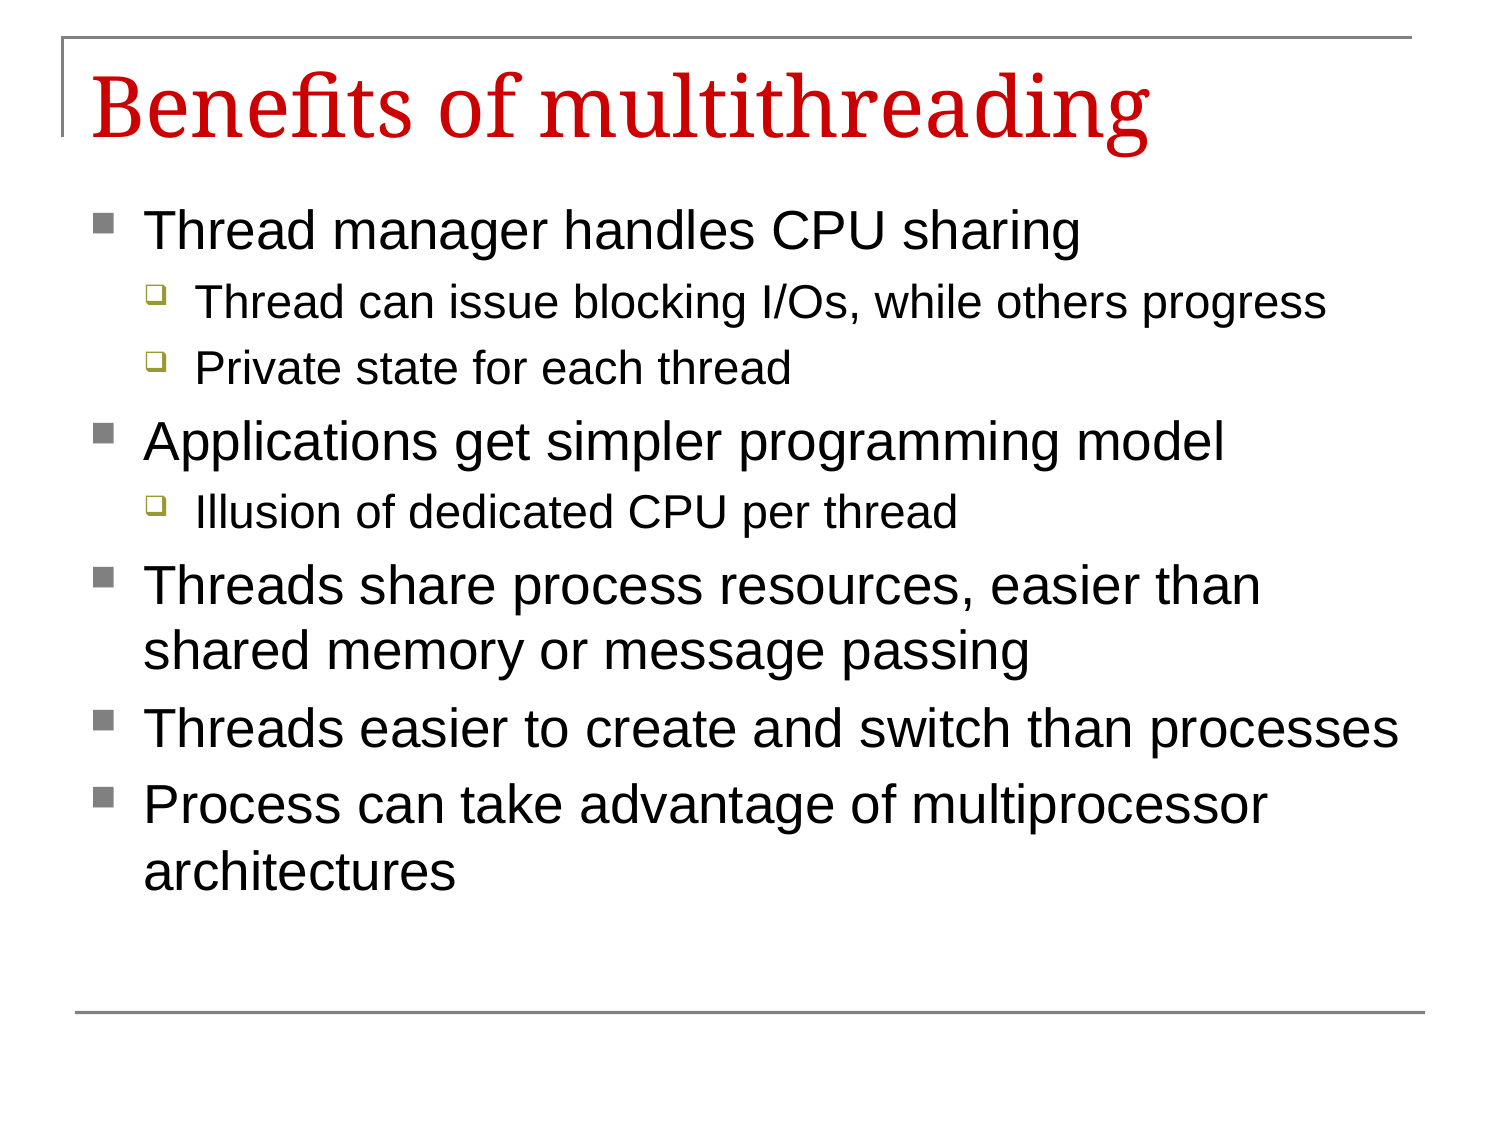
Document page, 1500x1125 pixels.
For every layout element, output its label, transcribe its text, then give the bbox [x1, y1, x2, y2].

title Benefits of multithreading [75, 45, 1425, 163]
list Thread manager handles CPU sharing Thread can issue blocking I/Os, while others progress Private state for each thread Applications get simpler programming model Illusion of dedicated CPU per thread Threads share process resources, easier than shared memory or message passing Threads easier to create and switch than processes Process can take advantage of multiprocessor architectures [75, 187, 1425, 1006]
